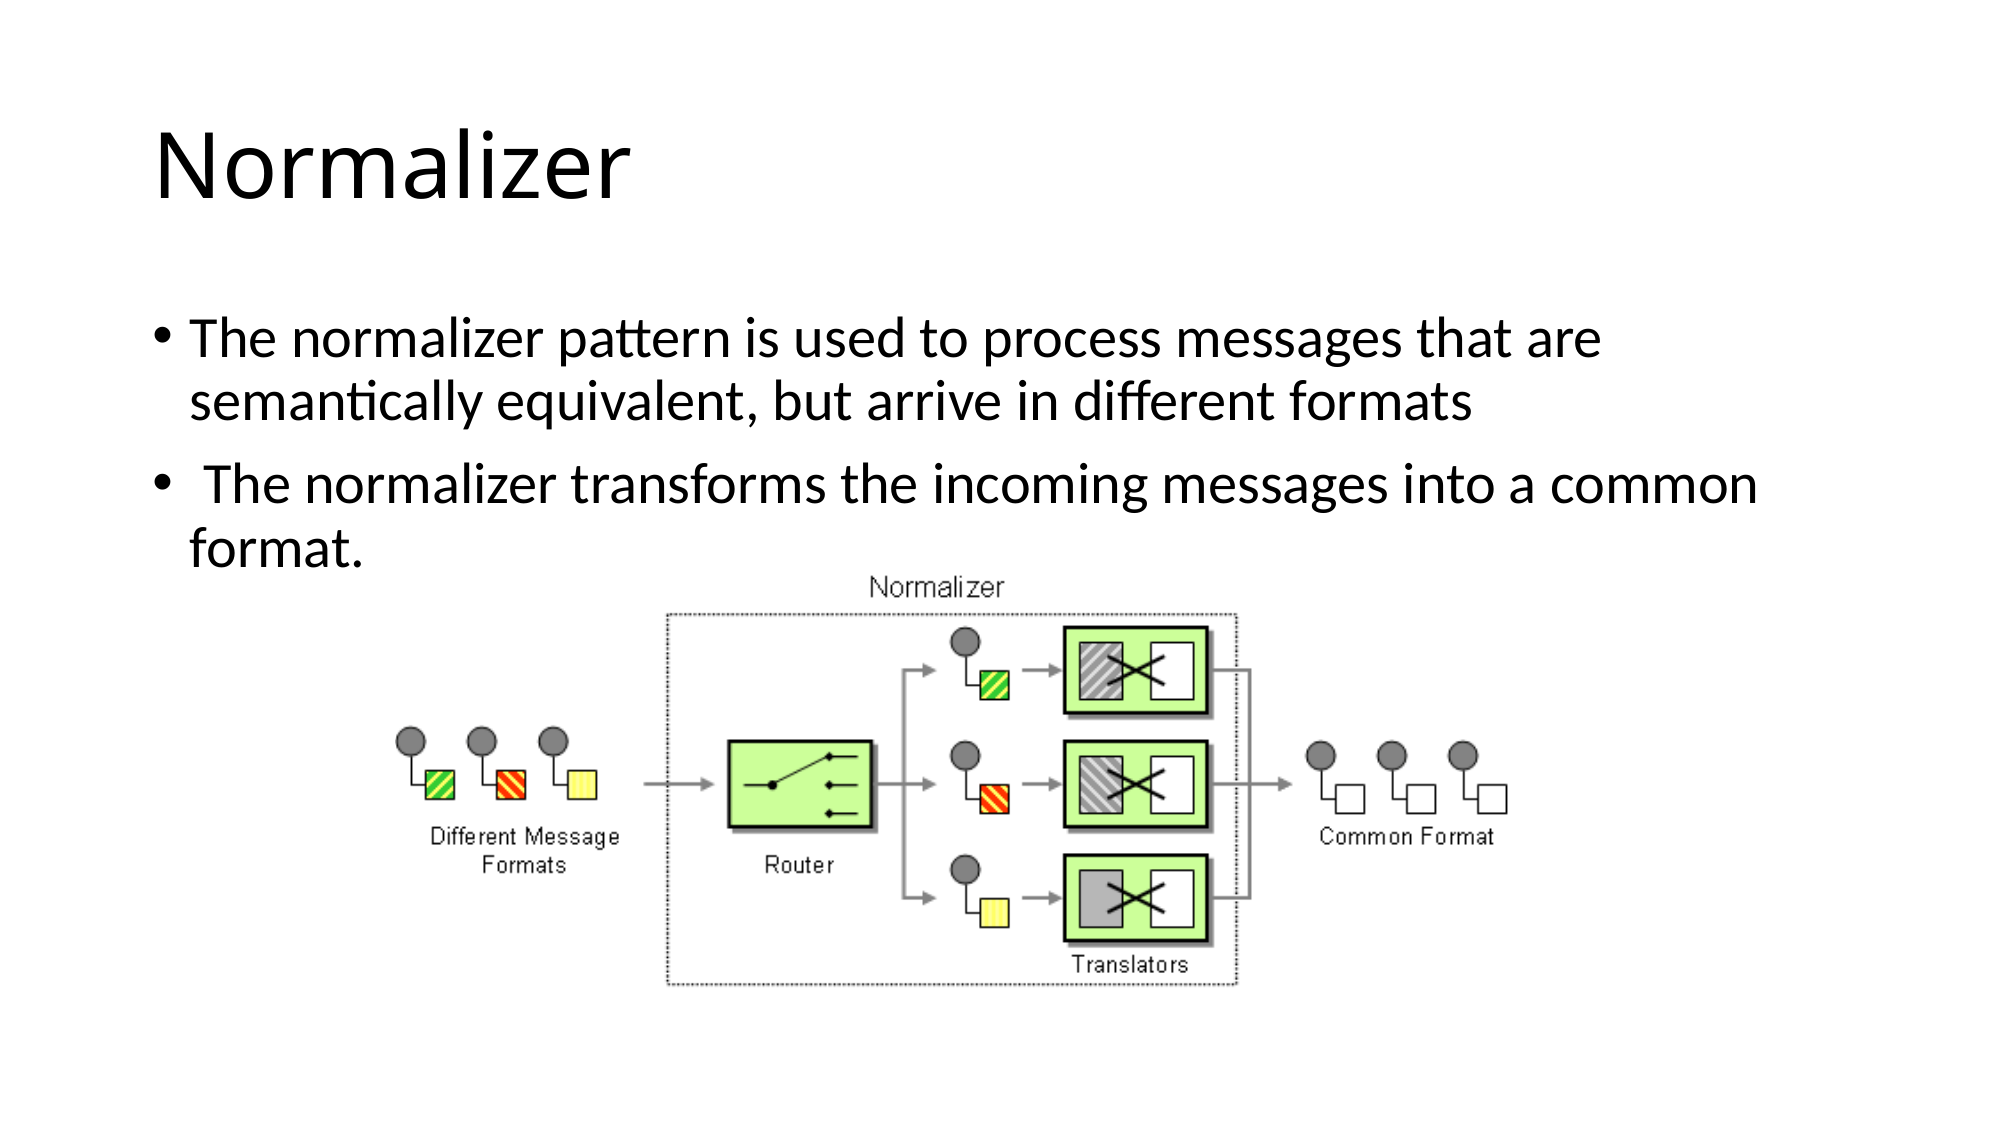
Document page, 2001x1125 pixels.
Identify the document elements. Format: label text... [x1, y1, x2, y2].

list The normalizer pattern is used to process messages that are semantically equivalent, but arrive in different formats The normalizer transforms the incoming messages into a common format. [137, 299, 1863, 1014]
title Normalizer [137, 59, 1863, 278]
picture [395, 562, 1522, 989]
